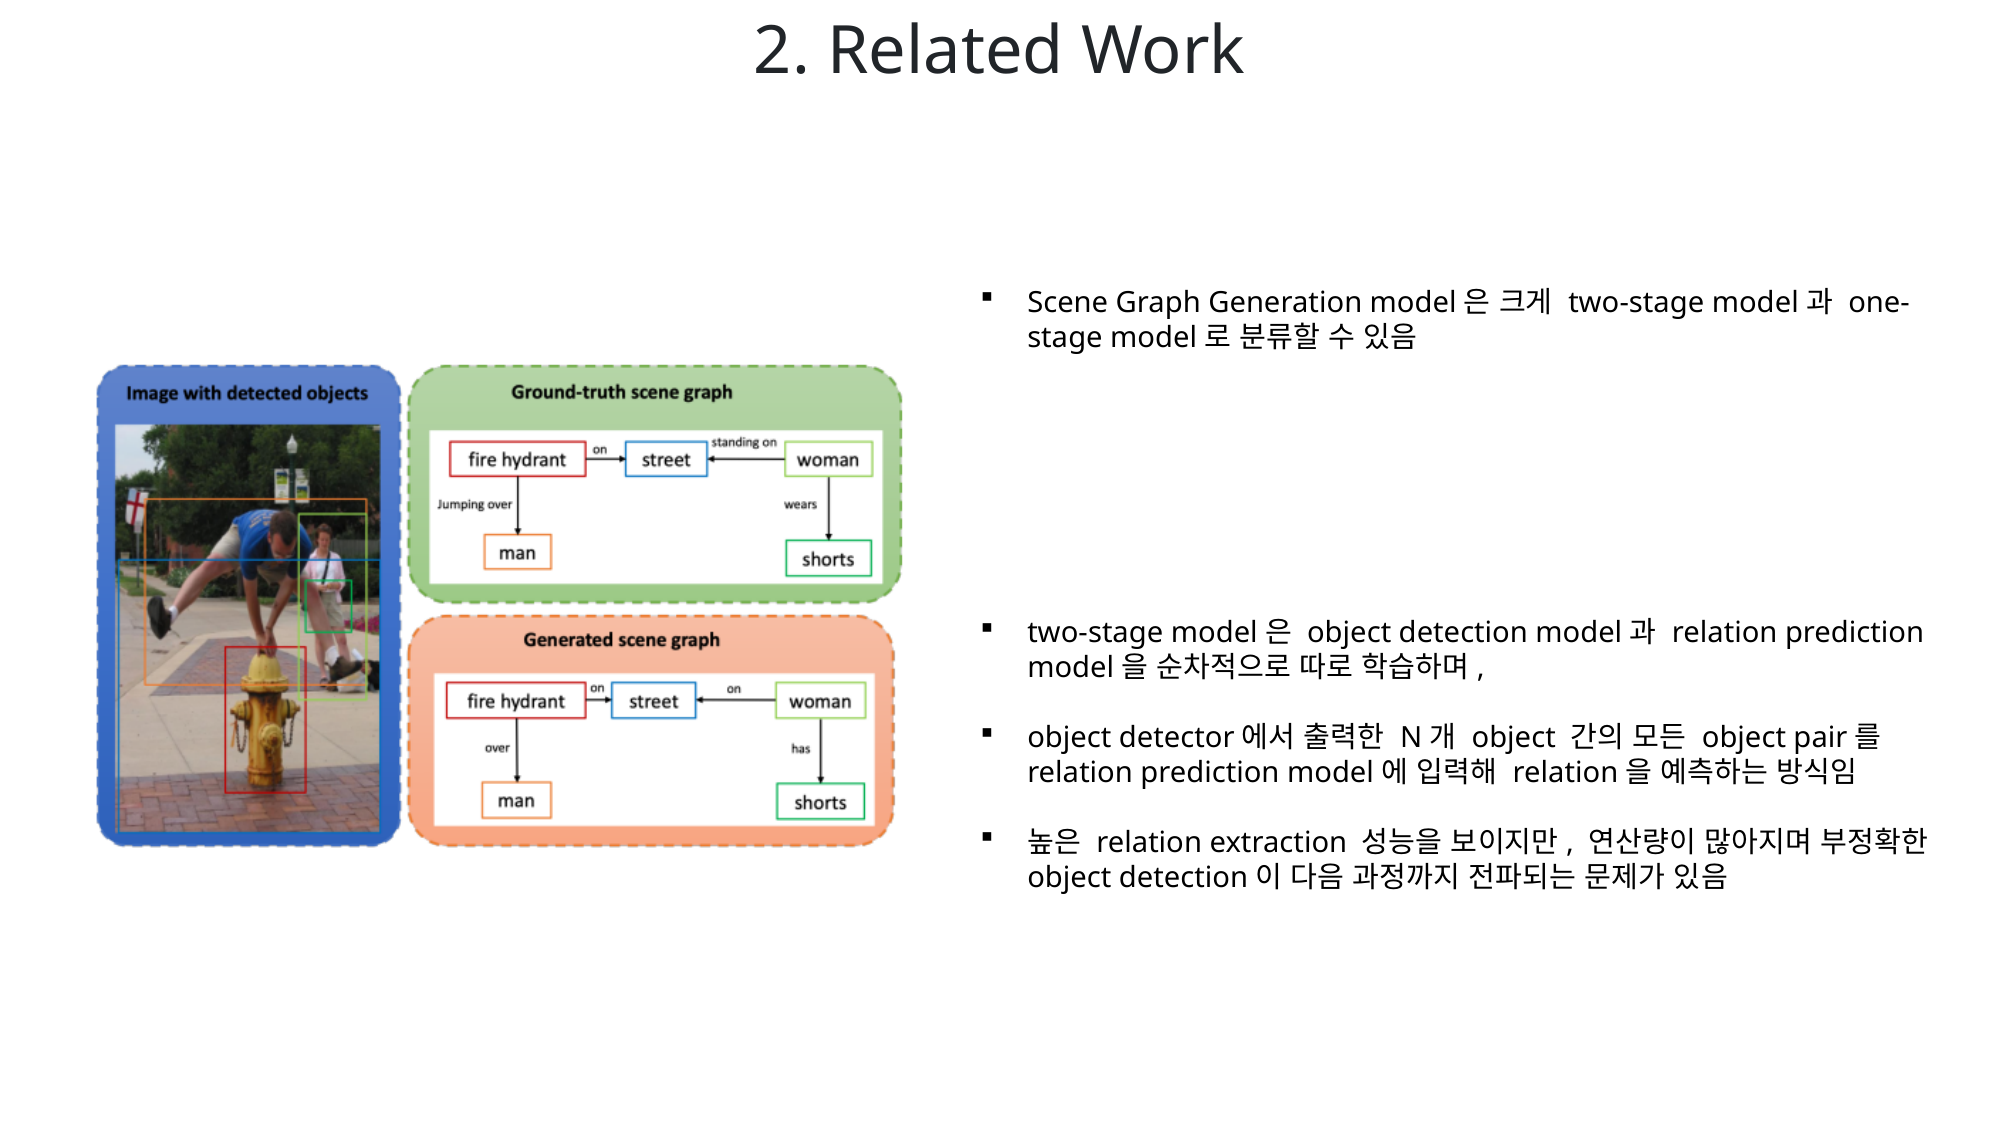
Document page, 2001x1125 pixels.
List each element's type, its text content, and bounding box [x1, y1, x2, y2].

picture [77, 358, 925, 855]
text_box two-stage model은 object detection model과 relation prediction model을 순차적으로 따로 학습하며, object detector에서 출력한 N개 object 간의 모든 object pair를 relation prediction model에 입력해 relation을 예측하는 방식임 높은 relation extraction 성능을 보이지만, 연산량이 많아지며 부정확한 object detection이 다음 과정까지 전파되는 문제가 있음 [965, 606, 1984, 901]
text_box Scene Graph Generation model은 크게 two-stage model과 one-stage model로 분류할 수 있음 [965, 276, 1984, 361]
text_box 2. Related Work [0, 0, 2000, 95]
